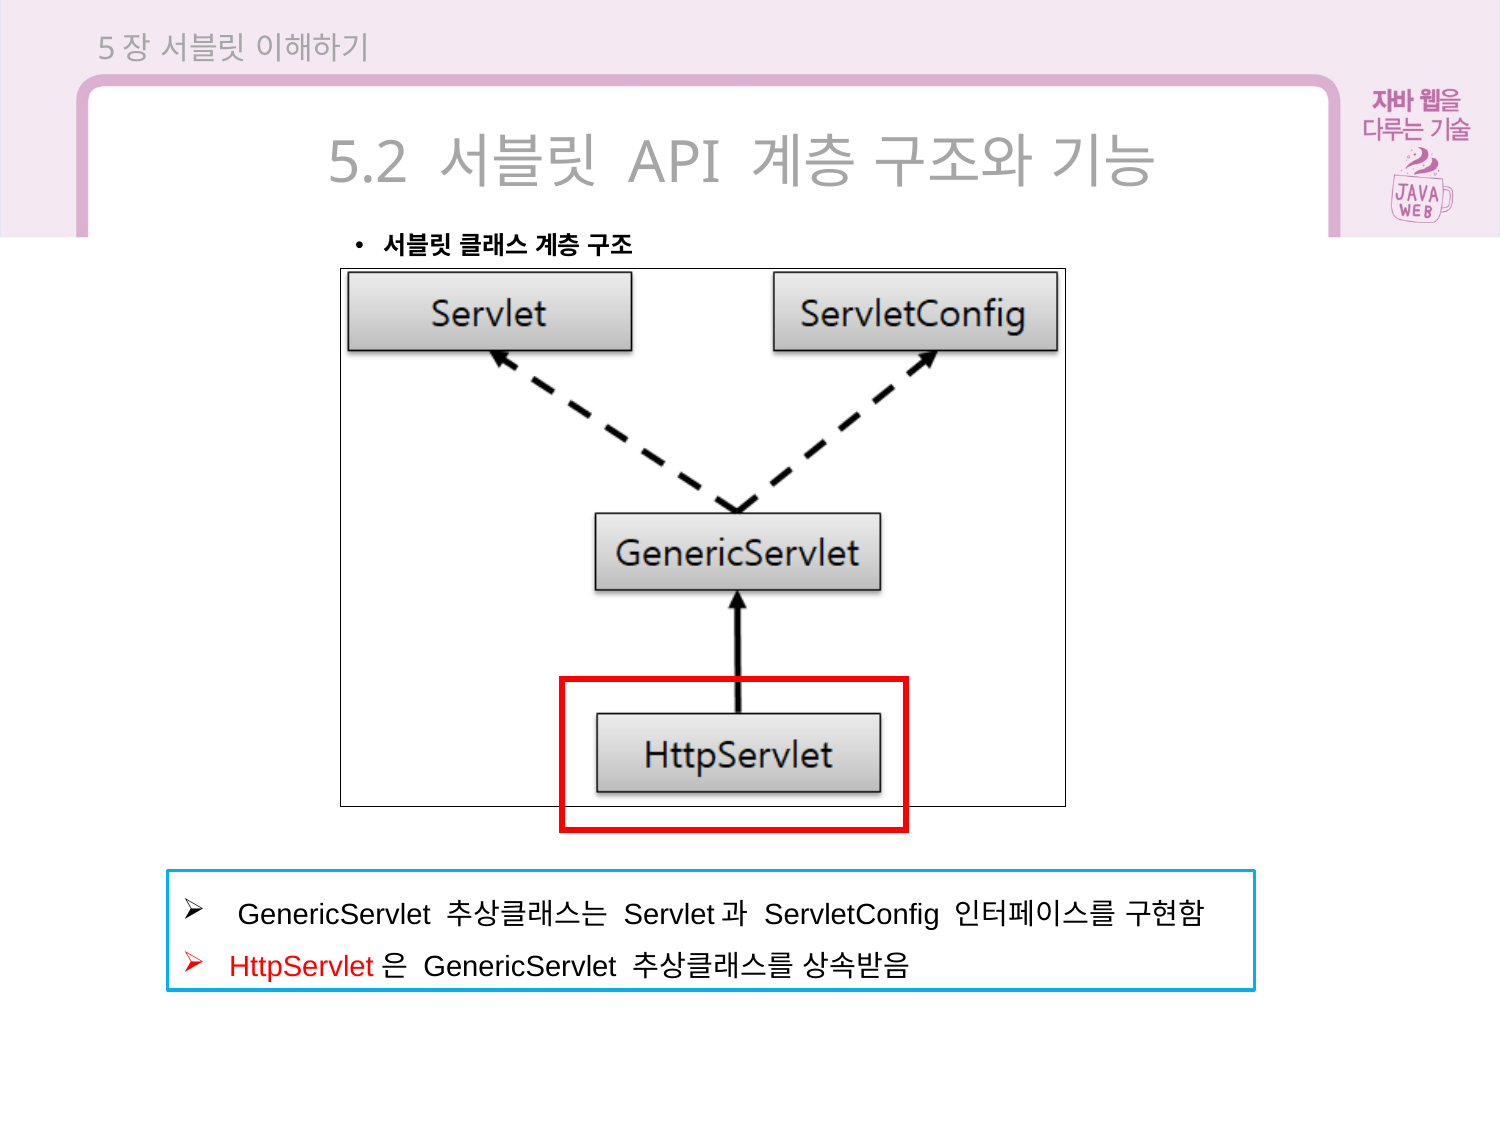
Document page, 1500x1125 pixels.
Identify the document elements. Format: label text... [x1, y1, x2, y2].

text_box [561, 807, 907, 831]
text_box 5장 서블릿 이해하기 [82, 0, 1133, 74]
text_box GenericServlet 추상클래스는 Servlet과 ServletConfig 인터페이스를 구현함 HttpServlet은 GenericServlet 추상클래스를 상속받음 [167, 870, 1255, 990]
text_box 서블릿 클래스 계층 구조 [340, 222, 840, 267]
picture [0, 0, 1500, 1125]
text_box 5.2 서블릿 API 계층 구조와 기능 [217, 117, 1268, 202]
